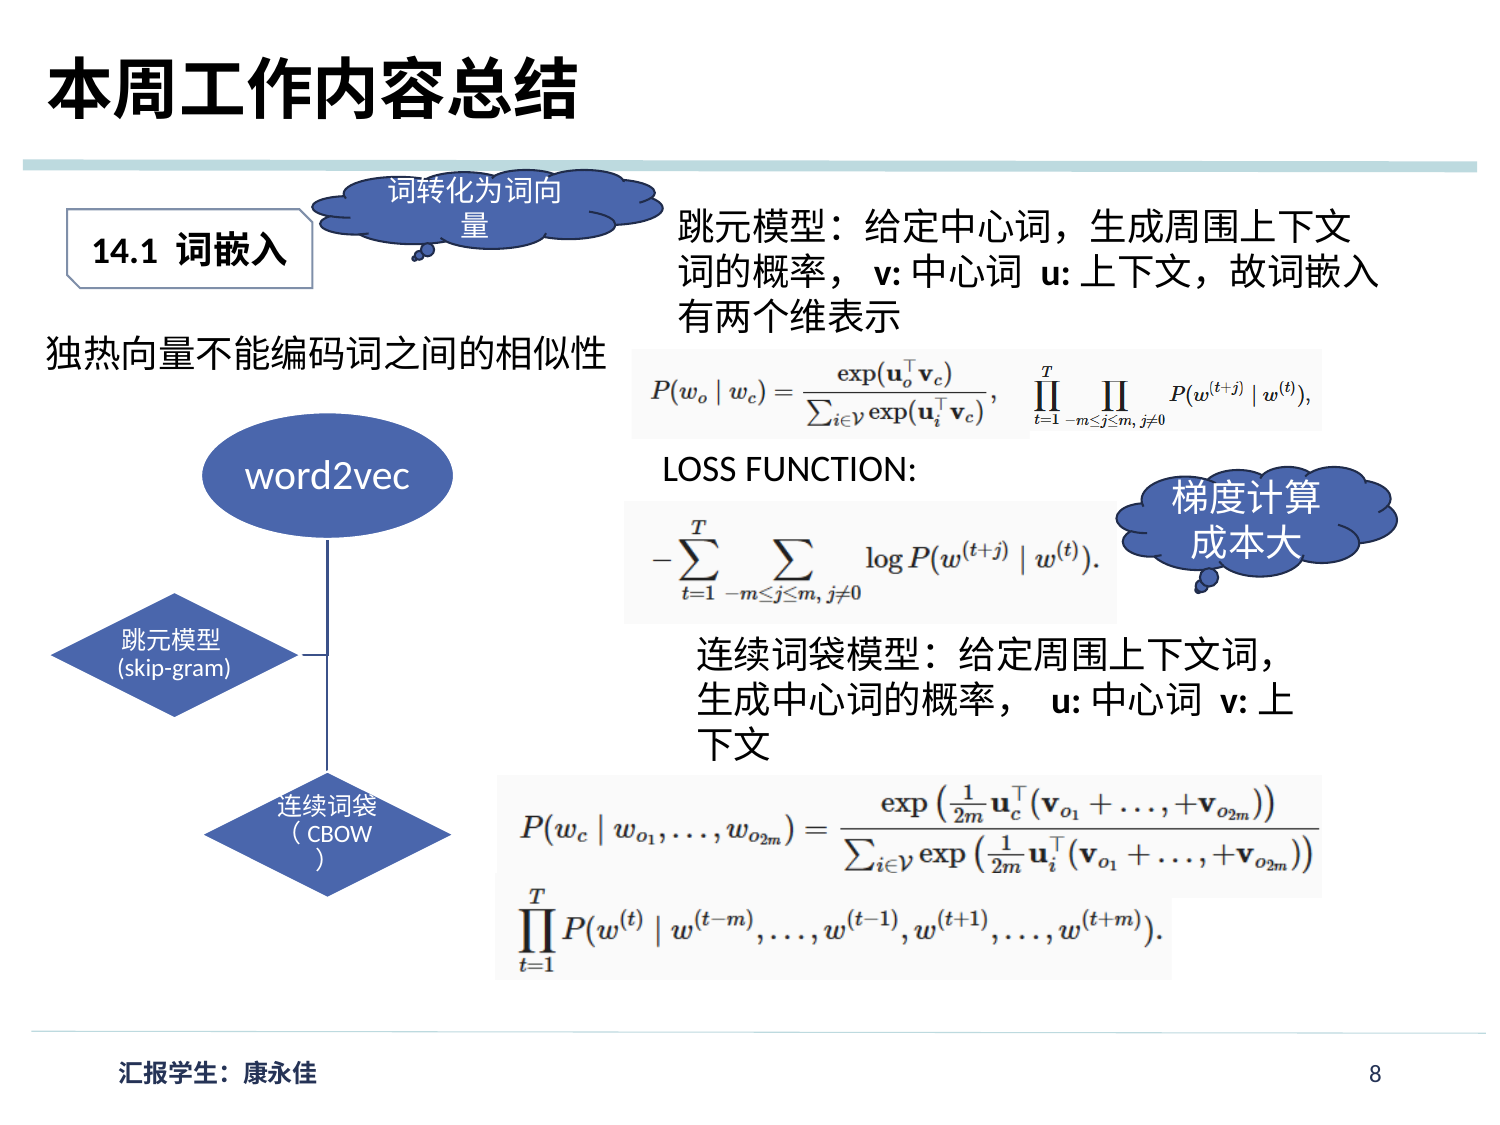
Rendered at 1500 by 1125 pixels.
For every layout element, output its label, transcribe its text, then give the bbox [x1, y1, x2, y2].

picture [631, 349, 1322, 439]
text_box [47, 394, 455, 916]
text_box 独热向量不能编码词之间的相似性 [30, 322, 648, 383]
text_box 跳元模型：给定中心词，生成周围上下文词的概率，v:中心词 u:上下文，故词嵌入有两个维表示 [662, 195, 1397, 346]
text_box 14.1 词嵌入 [66, 208, 314, 290]
footer 汇报学生：康永佳 [103, 1042, 1004, 1103]
text_box 梯度计算成本大 [1117, 465, 1399, 595]
text_box LOSS FUNCTION: [647, 436, 1102, 496]
text_box 词转化为词向量 [311, 168, 662, 262]
slide_number 8 [1059, 1042, 1397, 1103]
text_box 连续词袋模型：给定周围上下文词，生成中心词的概率， u:中心词 v:上下文 [681, 623, 1339, 774]
picture [624, 501, 1117, 624]
text_box 本周工作内容总结 [30, 39, 1339, 135]
picture [495, 775, 1322, 980]
